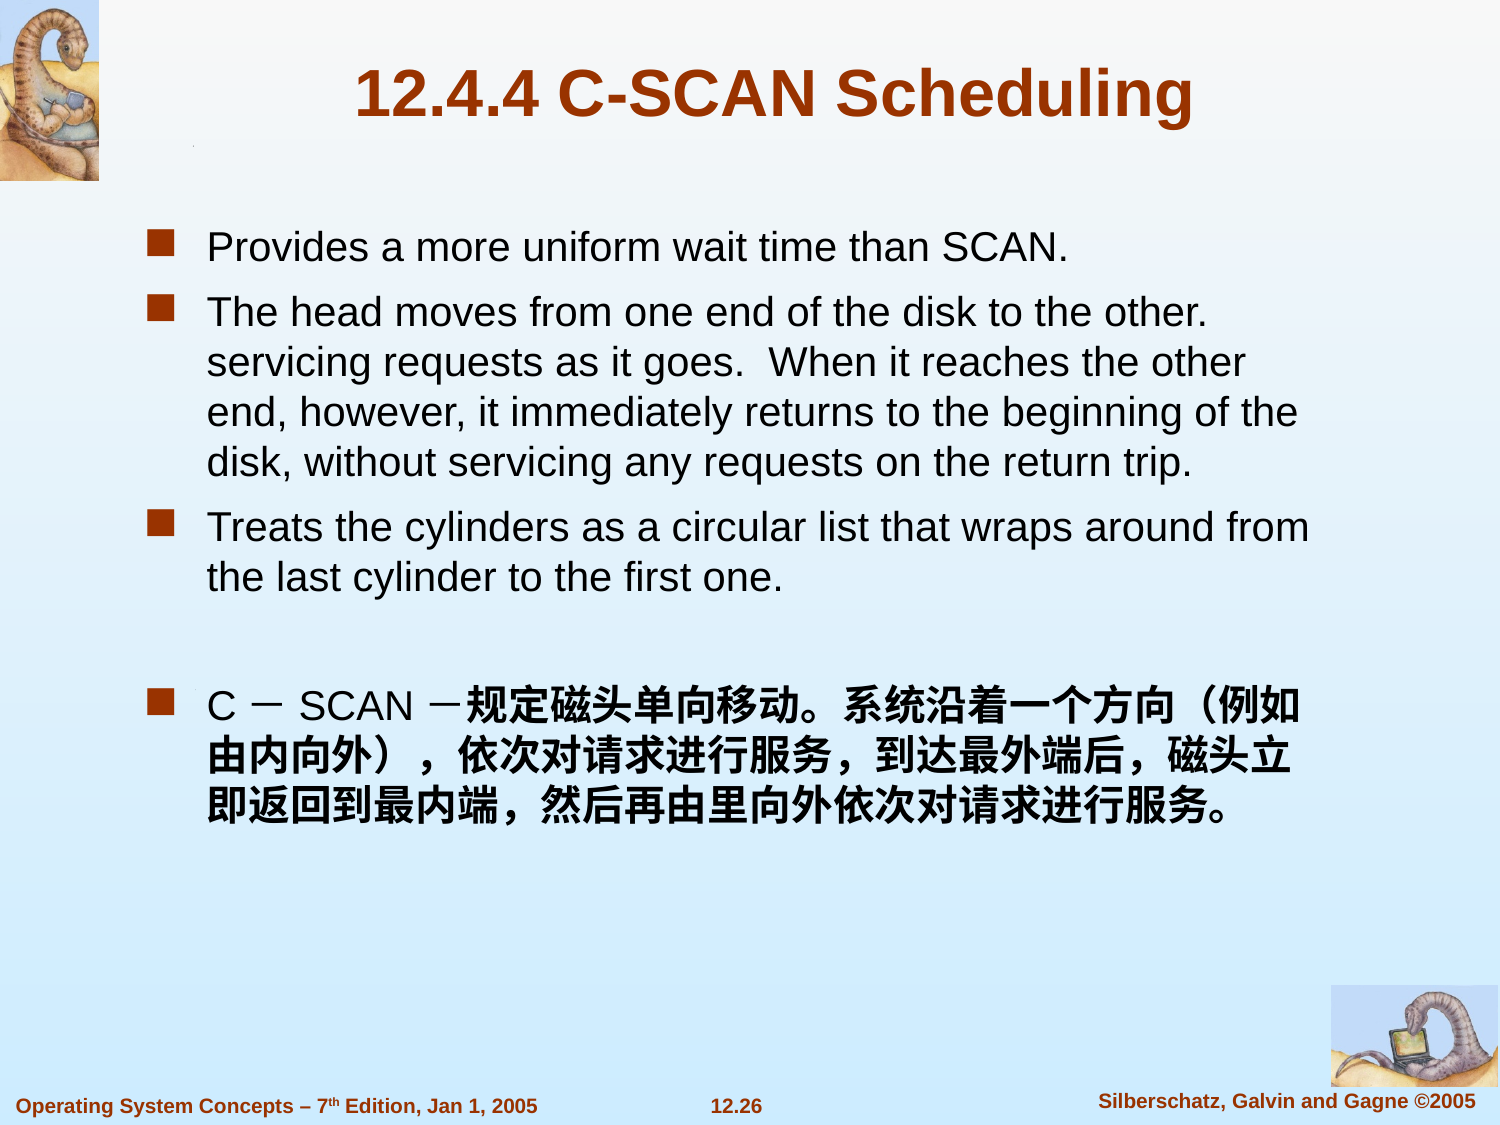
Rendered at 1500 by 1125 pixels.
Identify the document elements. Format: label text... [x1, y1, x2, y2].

picture [1331, 985, 1498, 1087]
title 12.4.4 C-SCAN Scheduling [112, 37, 1438, 138]
picture [0, 0, 99, 181]
list Provides a more uniform wait time than SCAN. The head moves from one end of the disk to the other. servicing requests as it goes. When it reaches the other end, however, it immediately returns to the beginning of the disk, without servicing any requests on the return trip. Treats the cylinders as a circular list that wraps around from the last cylinder to the first one. C－SCAN－规定磁头单向移动。系统沿着一个方向（例如由内向外），依次对请求进行服务，到达最外端后，磁头立即返回到最内端，然后再由里向外依次对请求进行服务。 [135, 212, 1342, 948]
